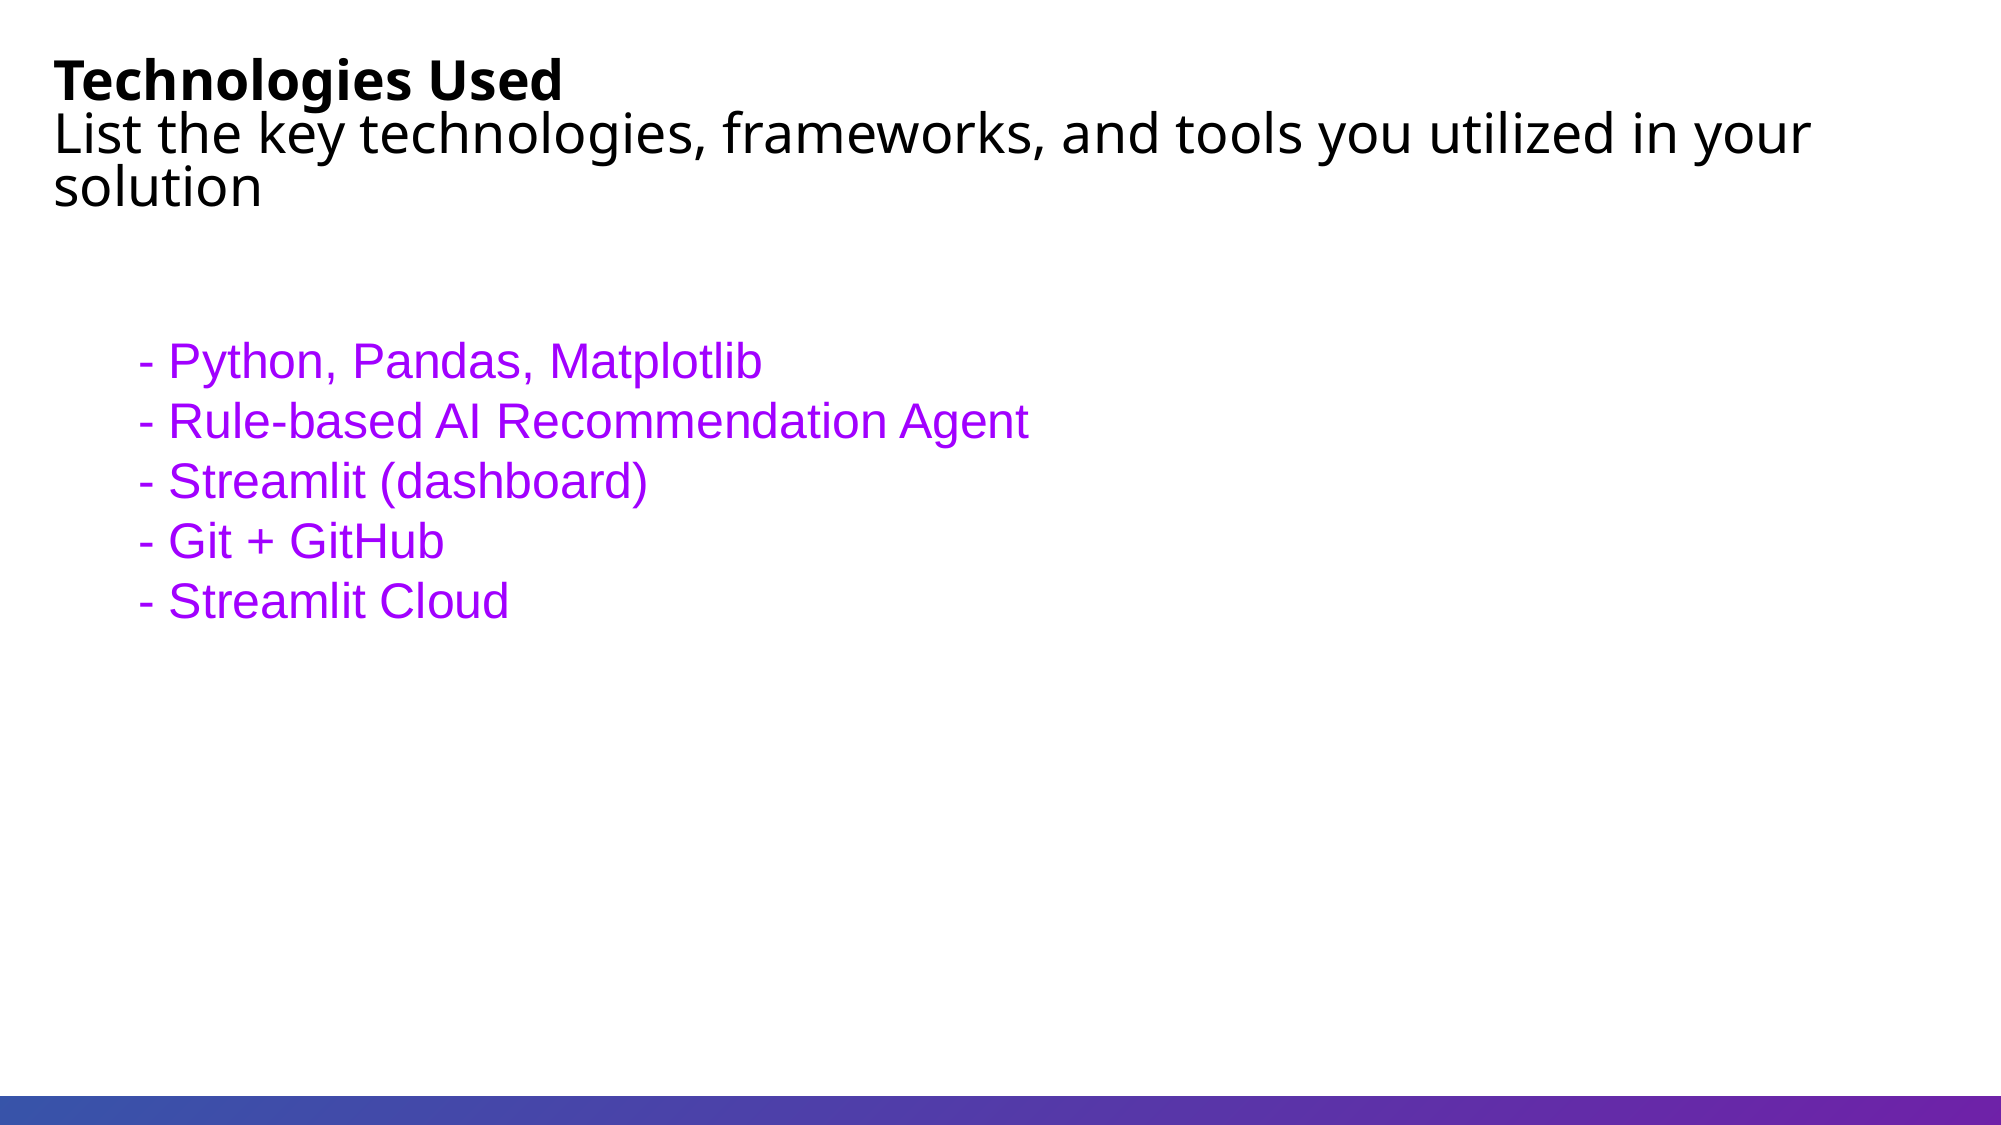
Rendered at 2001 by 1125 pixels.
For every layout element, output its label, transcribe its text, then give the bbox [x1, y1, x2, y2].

text_box Technologies Used List the key technologies, frameworks, and tools you utilized in your solution [53, 57, 1896, 197]
text_box - Python, Pandas, Matplotlib - Rule-based AI Recommendation Agent - Streamlit (dashboard) - Git + GitHub - Streamlit Cloud [123, 320, 1461, 681]
text_box [0, 1096, 2000, 1125]
